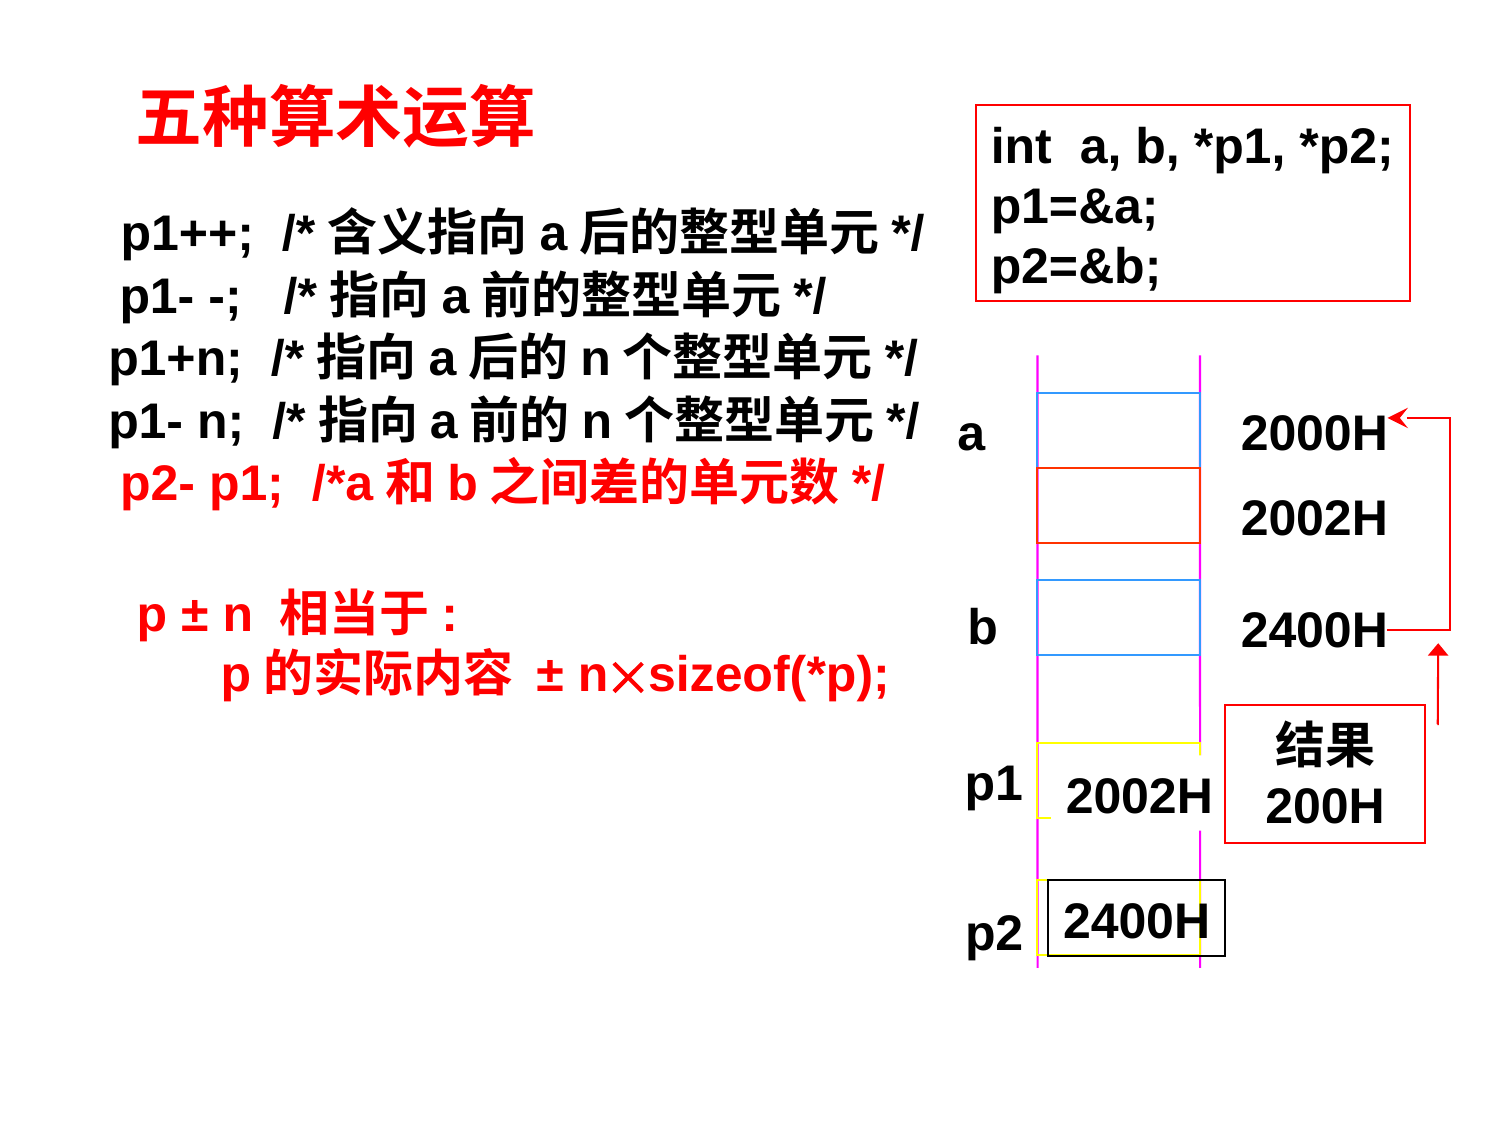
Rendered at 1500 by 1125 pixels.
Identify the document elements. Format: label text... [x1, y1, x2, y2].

text_box 2400H [1226, 590, 1403, 666]
text_box 2000H [1048, 752, 1224, 829]
text_box 2000H [1226, 392, 1403, 469]
text_box 2400H [1048, 880, 1226, 956]
text_box p1+n; /*指向a后的n个整型单元*/ [93, 317, 933, 380]
text_box p1- -; /*指向a前的整型单元*/ [104, 255, 842, 317]
text_box 2002H [1226, 477, 1387, 554]
text_box 结果 200H [1427, 643, 1449, 725]
text_box [1038, 742, 1200, 818]
text_box 结果 200H [1224, 705, 1426, 843]
text_box [1037, 580, 1200, 656]
text_box p1++; /*含义指向a后的整型单元*/ [105, 192, 940, 269]
text_box int a, b, *p1, *p2; p1=&a; p2=&b; [976, 105, 1410, 301]
text_box 五种算术运算 [120, 67, 552, 163]
text_box 2002H [1051, 755, 1224, 831]
text_box a [942, 392, 1001, 469]
text_box p1 [949, 742, 1038, 819]
text_box [1037, 880, 1048, 956]
text_box p2- p1; /*a和b之间差的单元数*/ [105, 442, 901, 519]
text_box b [952, 586, 1013, 663]
text_box p ± n 相当于: p的实际内容 ± nsizeof(*p); [121, 574, 905, 710]
text_box [1037, 467, 1200, 543]
text_box [1037, 392, 1200, 467]
text_box [1387, 407, 1451, 631]
text_box p1- n; /*指向a前的n个整型单元*/ [93, 380, 935, 456]
text_box p2 [950, 892, 1039, 969]
